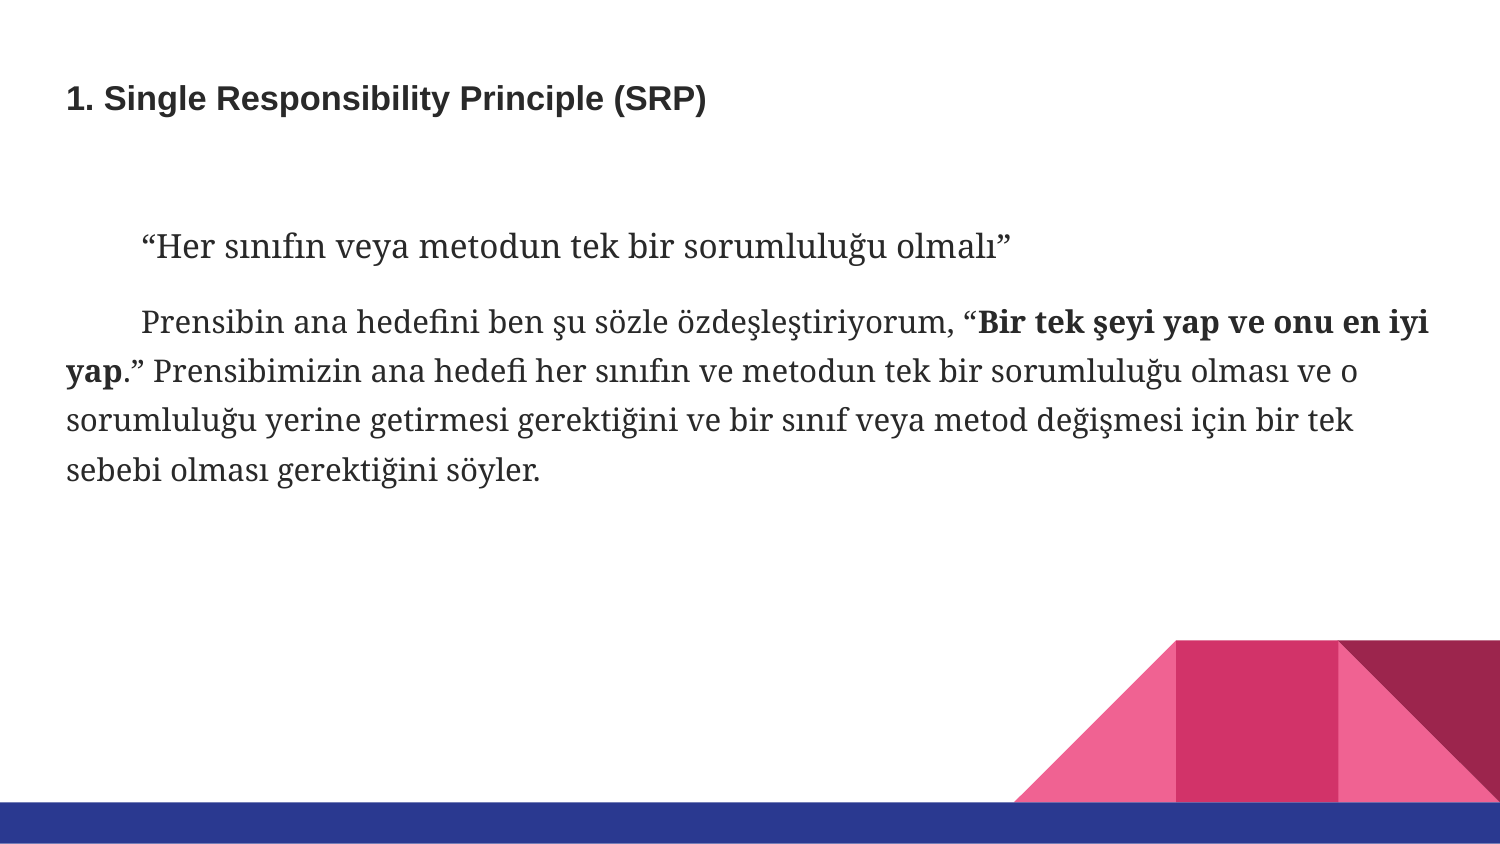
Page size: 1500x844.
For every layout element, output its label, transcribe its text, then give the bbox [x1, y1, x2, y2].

title 1. Single Responsibility Principle (SRP) [51, 67, 1449, 167]
list “Her sınıfın veya metodun tek bir sorumluluğu olmalı” Prensibin ana hedefini ben şu sözle özdeşleştiriyorum, “Bir tek şeyi yap ve onu en iyi yap.” Prensibimizin ana hedefi her sınıfın ve metodun tek bir sorumluluğu olması ve o sorumluluğu yerine getirmesi gerektiğini ve bir sınıf veya metod değişmesi için bir tek sebebi olması gerektiğini söyler. [51, 201, 1449, 750]
